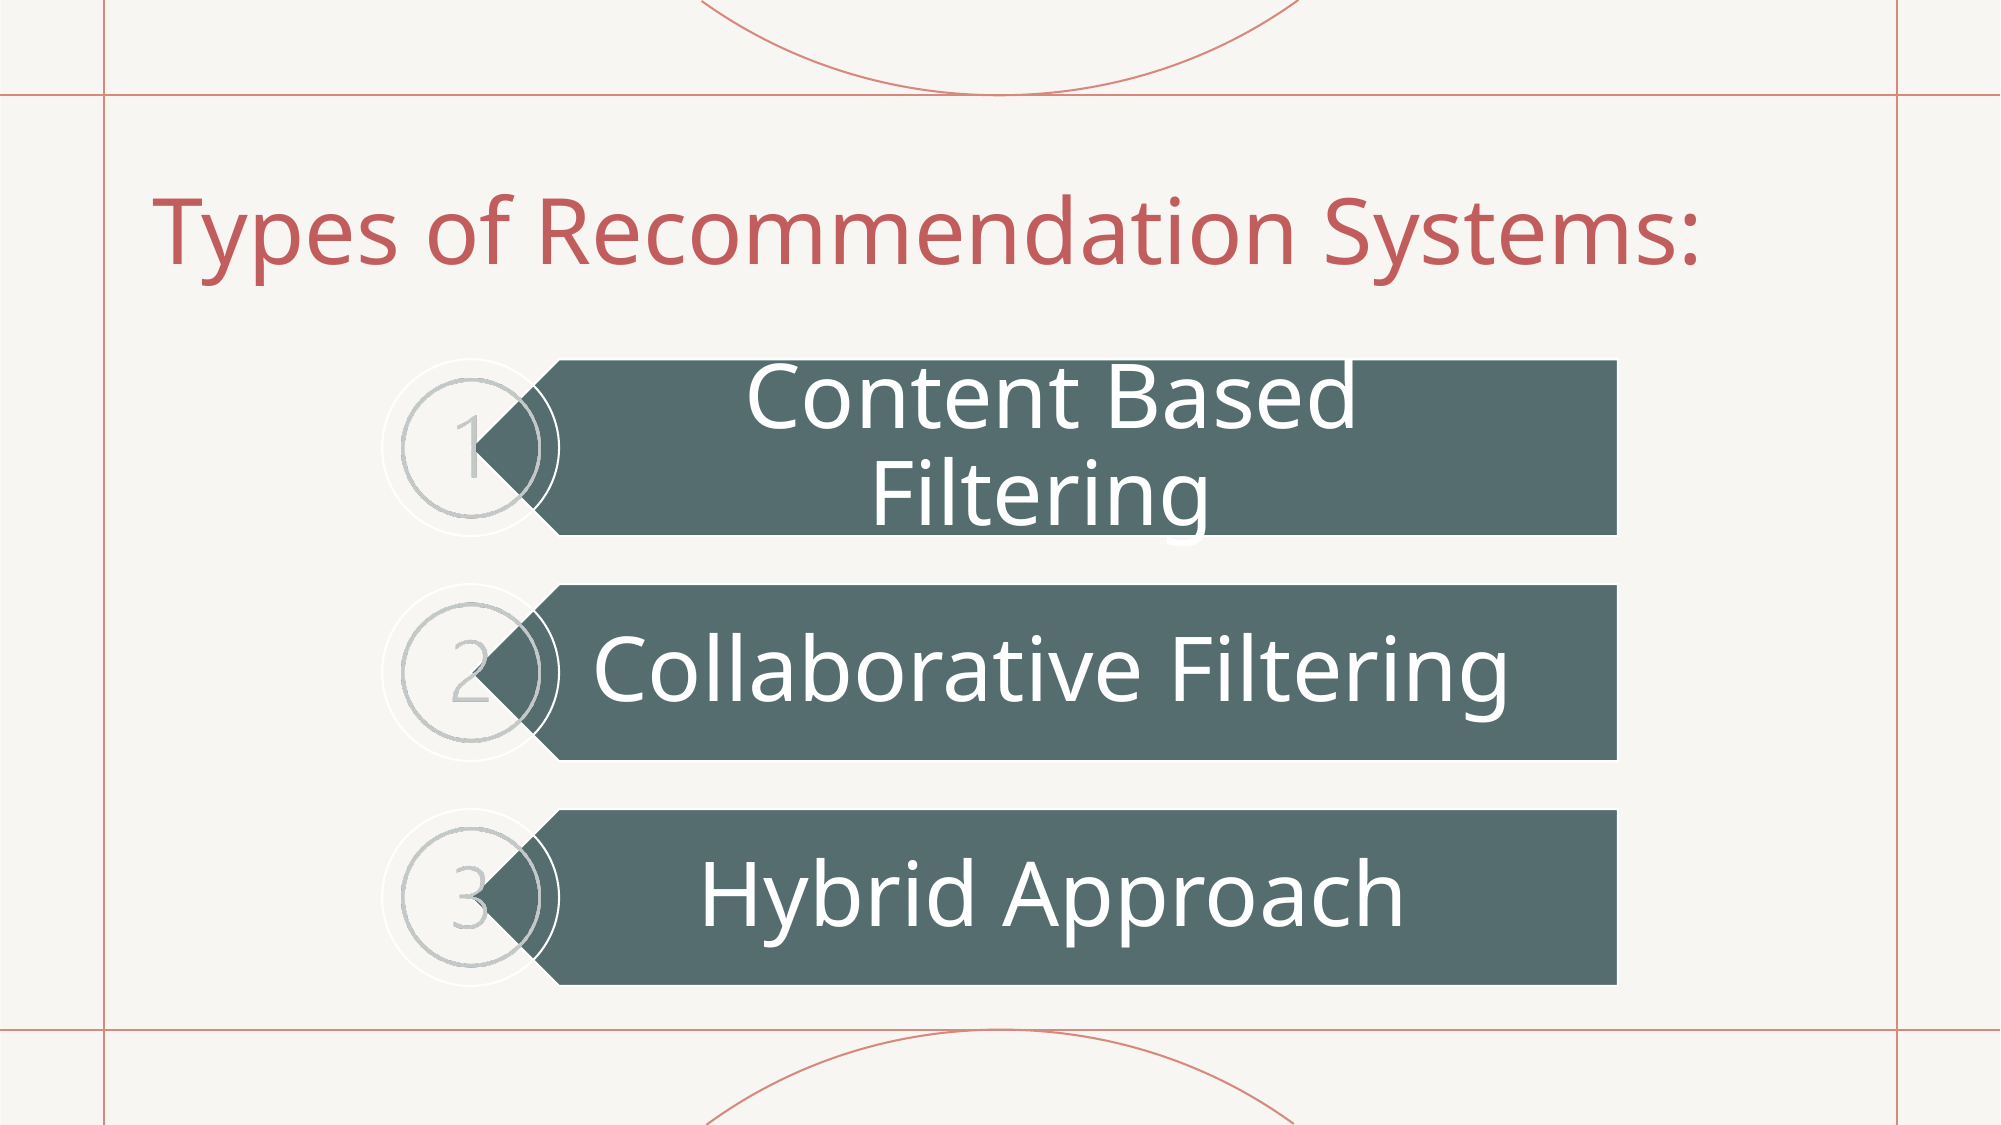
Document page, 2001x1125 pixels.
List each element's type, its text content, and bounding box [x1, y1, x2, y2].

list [137, 359, 1863, 987]
title Types of Recommendation Systems: [137, 119, 1863, 337]
